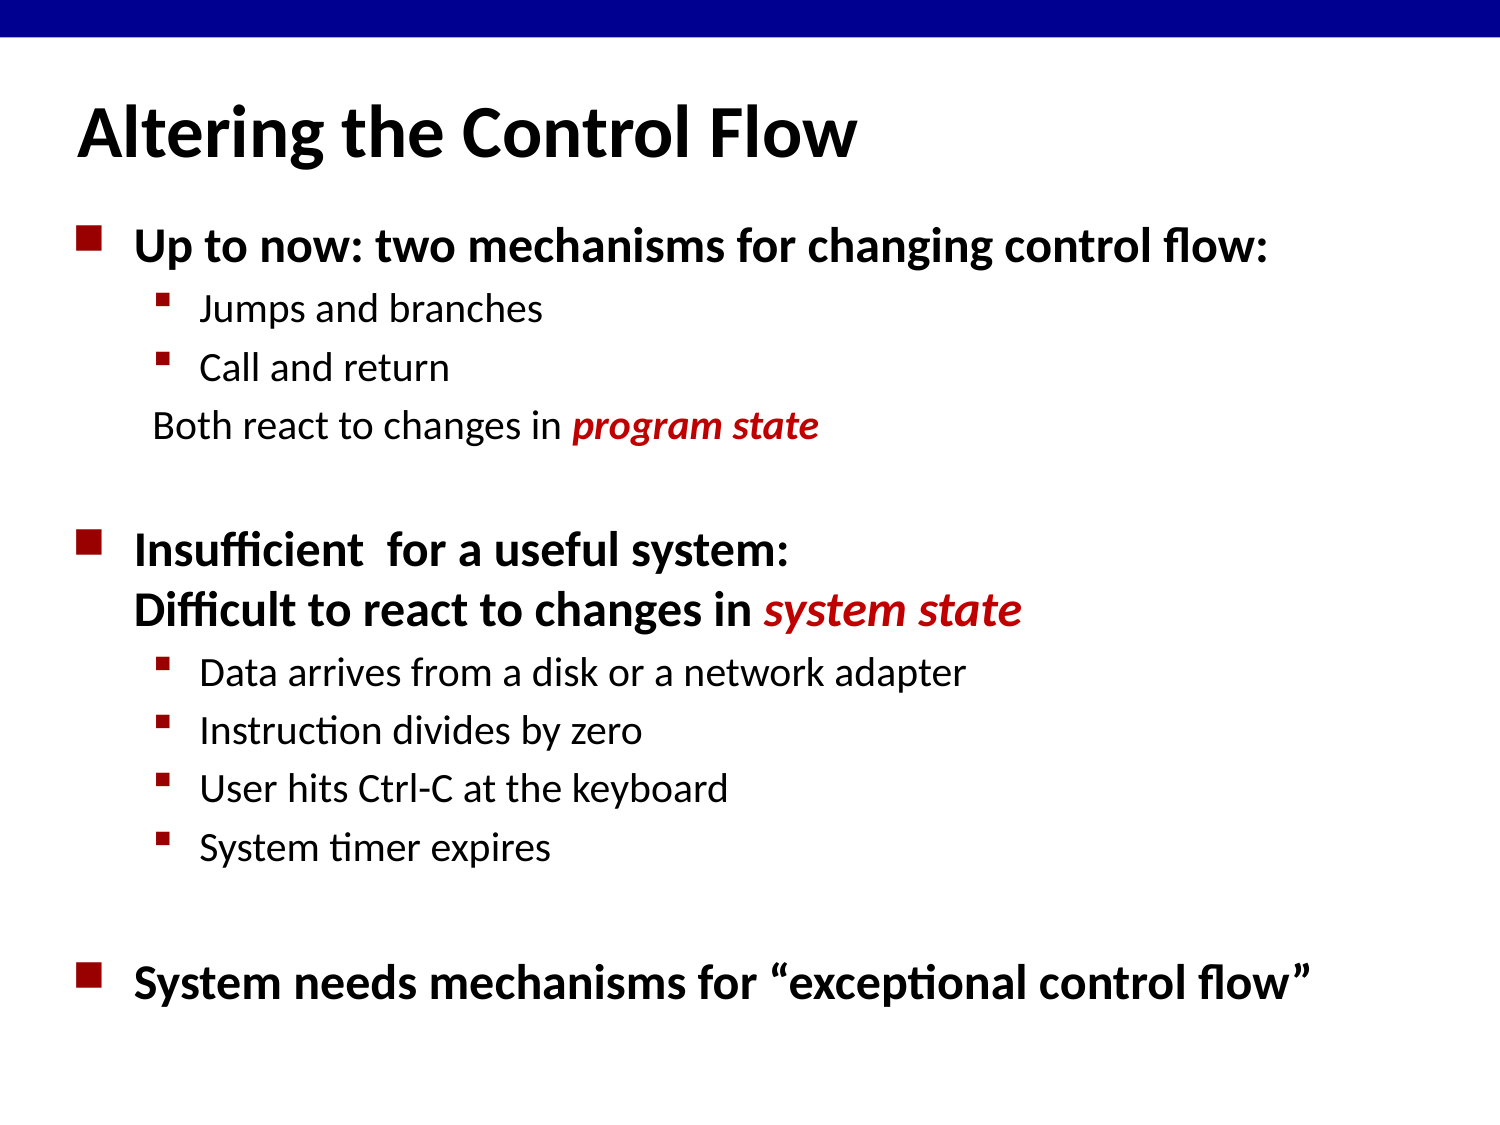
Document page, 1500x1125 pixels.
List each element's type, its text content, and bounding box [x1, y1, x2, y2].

list Up to now: two mechanisms for changing control flow: Jumps and branches Call and return Both react to changes in program state Insufficient for a useful system: Difficult to react to changes in system state Data arrives from a disk or a network adapter Instruction divides by zero User hits Ctrl-C at the keyboard System timer expires System needs mechanisms for “exceptional control flow” [62, 204, 1478, 1088]
title Altering the Control Flow [62, 80, 1097, 176]
